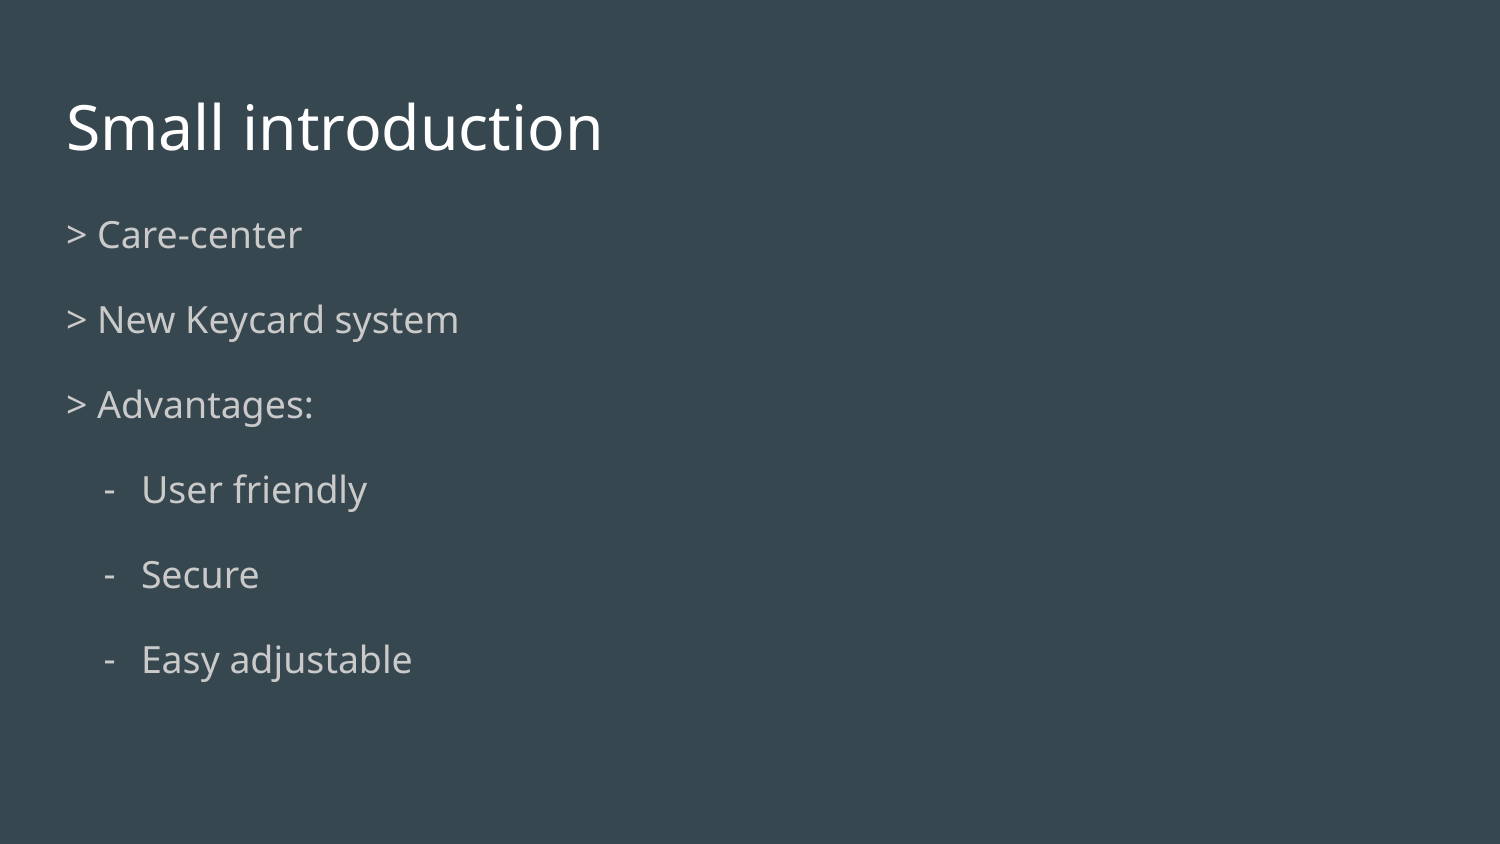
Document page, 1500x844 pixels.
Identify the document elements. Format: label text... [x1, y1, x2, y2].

title Small introduction [51, 72, 1449, 167]
list > Care-center > New Keycard system > Advantages: User friendly Secure Easy adjustable [51, 189, 1449, 750]
